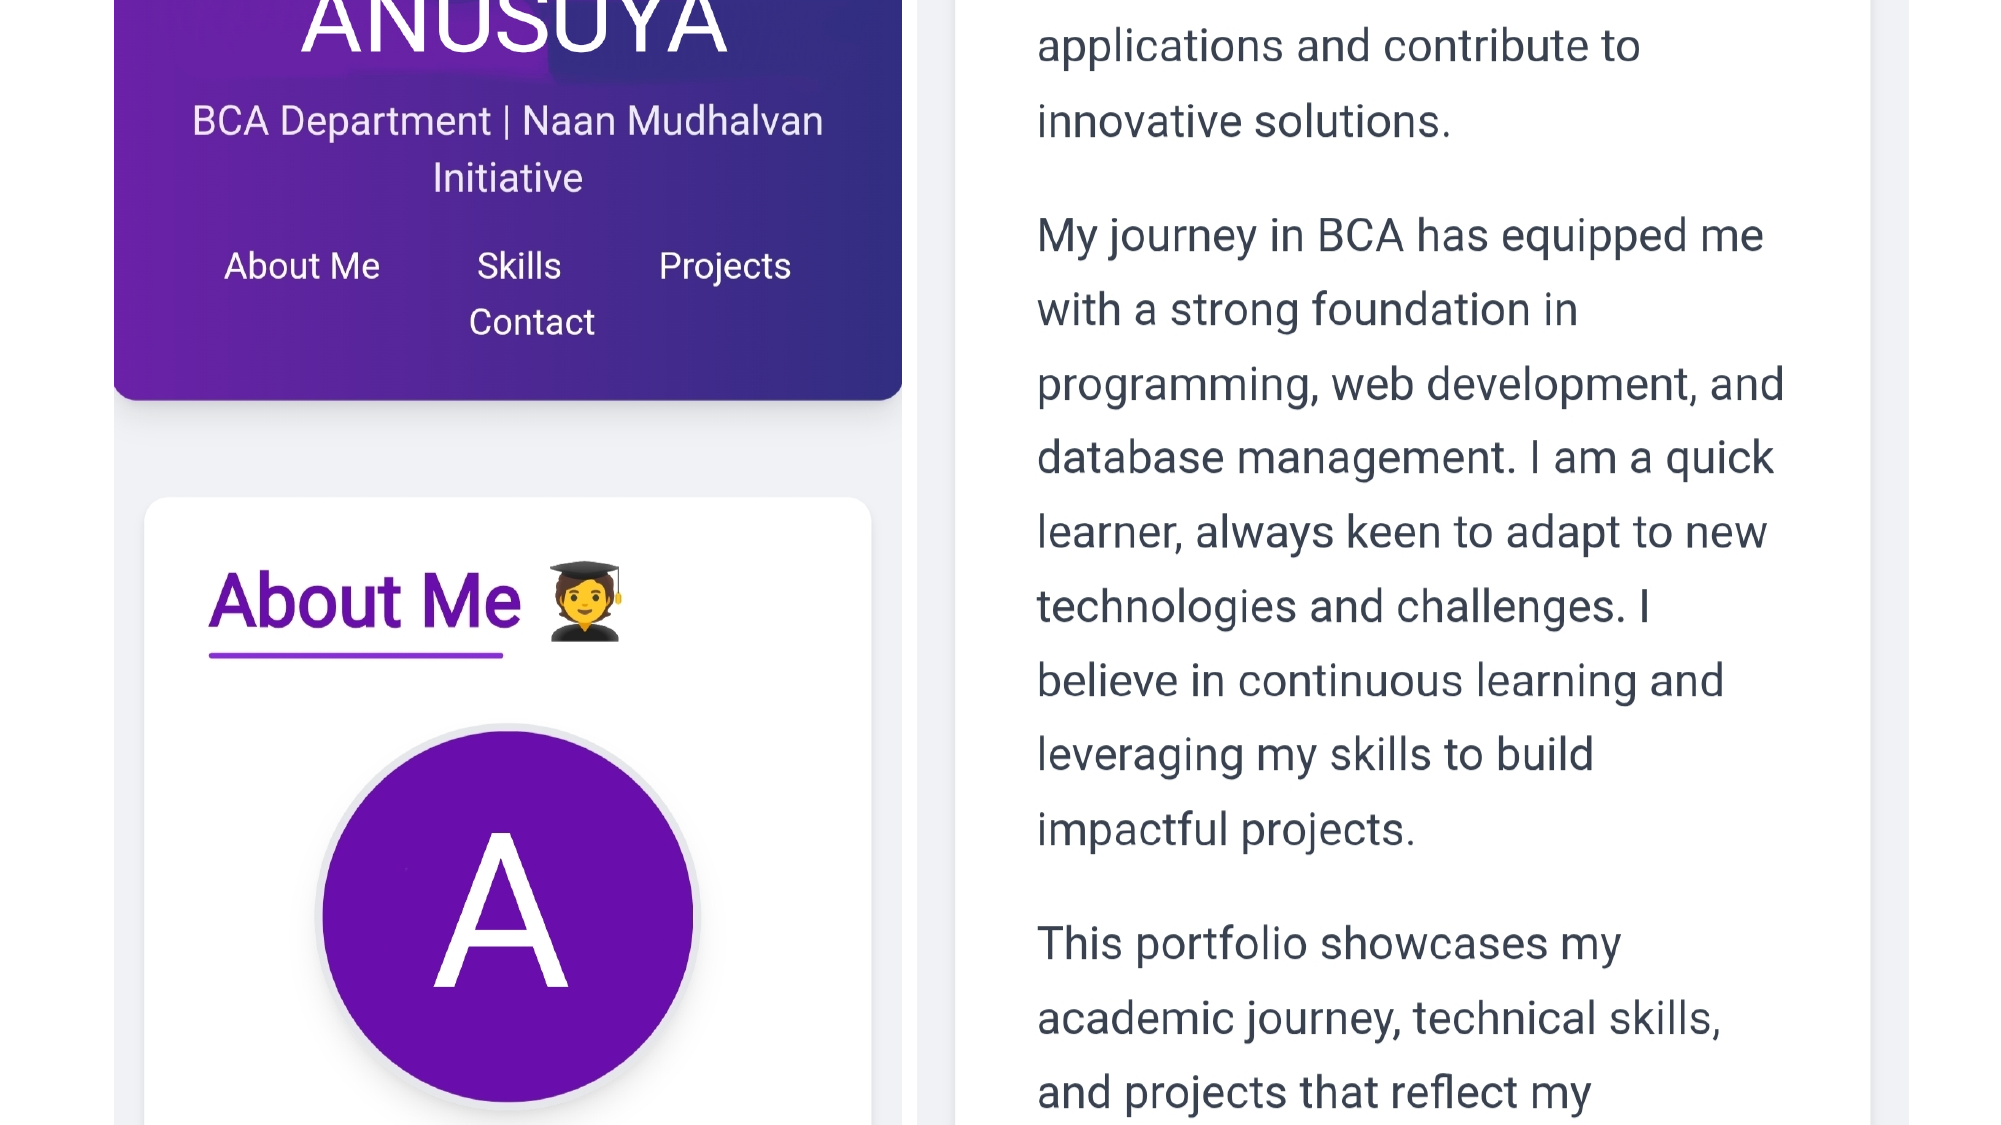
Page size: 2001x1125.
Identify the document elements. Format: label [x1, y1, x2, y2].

picture [917, 0, 1909, 1125]
picture [114, 0, 902, 1125]
